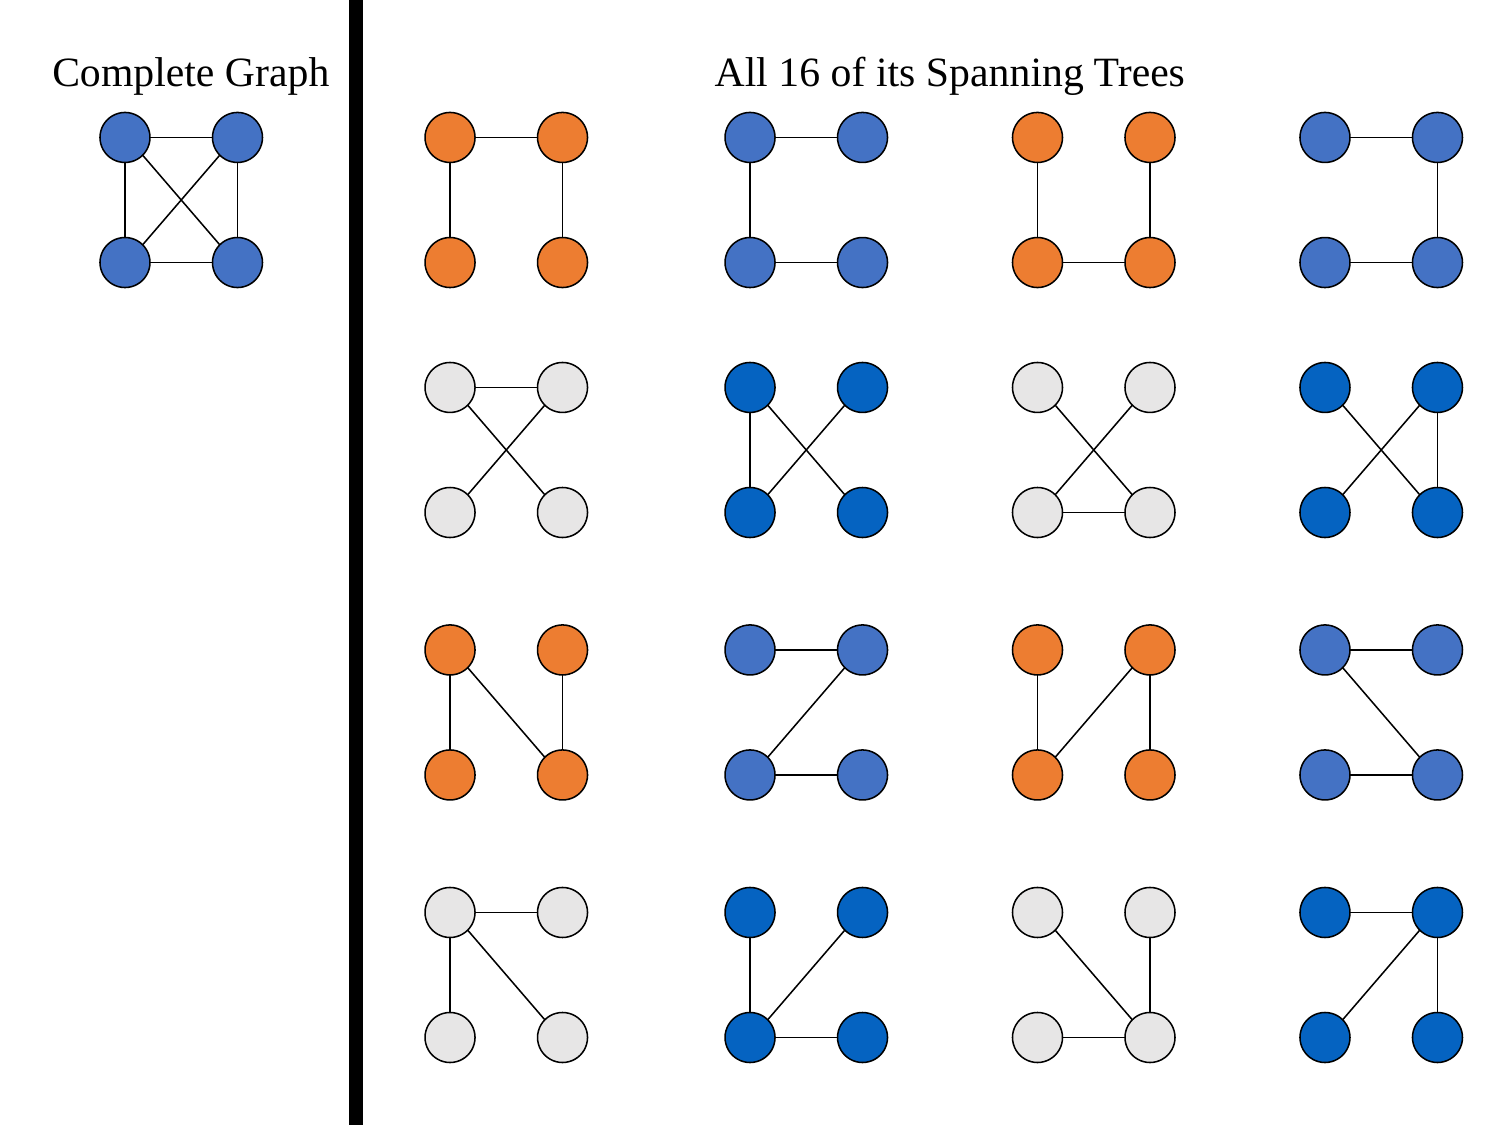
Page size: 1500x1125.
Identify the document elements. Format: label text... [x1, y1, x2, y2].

text_box [837, 237, 888, 288]
text_box [837, 1012, 888, 1063]
text_box [1125, 362, 1176, 413]
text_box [1342, 667, 1420, 758]
text_box [1012, 1012, 1063, 1063]
text_box [1412, 1012, 1463, 1063]
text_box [767, 405, 845, 495]
text_box [537, 1012, 588, 1063]
text_box [837, 487, 888, 538]
text_box Complete Graph [37, 37, 349, 103]
text_box [425, 887, 476, 938]
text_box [467, 930, 545, 1020]
text_box [1125, 487, 1176, 538]
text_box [767, 667, 845, 758]
text_box [1299, 112, 1350, 163]
text_box [1412, 112, 1463, 163]
text_box [837, 887, 888, 938]
text_box [1012, 362, 1063, 413]
text_box [109, 103, 349, 157]
text_box [537, 487, 588, 538]
text_box [1125, 112, 1176, 163]
text_box [537, 749, 588, 800]
text_box [1125, 237, 1176, 288]
text_box [725, 749, 775, 800]
text_box [363, 81, 1300, 157]
text_box [725, 362, 776, 413]
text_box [467, 405, 545, 495]
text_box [1055, 930, 1133, 1020]
text_box [837, 112, 888, 163]
text_box [1299, 362, 1351, 413]
text_box [1012, 112, 1063, 163]
text_box [1299, 487, 1351, 538]
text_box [767, 930, 845, 1020]
text_box [212, 112, 263, 163]
text_box [1125, 750, 1176, 800]
text_box [725, 487, 776, 538]
text_box [425, 112, 476, 163]
text_box [349, 0, 363, 1125]
text_box [537, 624, 588, 675]
text_box [1299, 237, 1350, 288]
text_box [1012, 887, 1063, 938]
text_box [1412, 487, 1463, 538]
text_box [425, 487, 476, 538]
text_box [725, 624, 775, 675]
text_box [1342, 405, 1420, 495]
text_box [99, 237, 150, 288]
text_box [725, 887, 776, 938]
text_box [425, 750, 476, 800]
text_box [1299, 749, 1350, 800]
text_box [537, 237, 588, 288]
text_box [1012, 487, 1063, 538]
text_box [537, 887, 588, 938]
text_box All 16 of its Spanning Trees [699, 37, 1225, 103]
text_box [1342, 930, 1420, 1020]
text_box [1012, 237, 1063, 288]
text_box [1412, 749, 1463, 800]
text_box [725, 1012, 776, 1063]
text_box [1299, 624, 1350, 675]
text_box [99, 112, 150, 163]
text_box [1125, 887, 1176, 938]
text_box [1012, 749, 1063, 800]
text_box [725, 237, 776, 288]
text_box [1412, 362, 1463, 413]
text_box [1055, 405, 1133, 495]
text_box [837, 362, 888, 413]
text_box [1299, 887, 1350, 938]
text_box [425, 237, 476, 288]
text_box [467, 667, 545, 758]
text_box [425, 624, 476, 675]
text_box [212, 237, 263, 288]
text_box [725, 112, 776, 163]
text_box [142, 155, 220, 245]
text_box [537, 362, 588, 413]
text_box [425, 1012, 476, 1063]
text_box [1299, 1012, 1351, 1063]
text_box [425, 362, 476, 413]
text_box [837, 624, 888, 675]
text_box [1055, 667, 1133, 758]
text_box [1412, 624, 1463, 675]
text_box [837, 749, 888, 800]
text_box [1012, 624, 1063, 675]
text_box [1412, 887, 1463, 938]
text_box [1412, 237, 1463, 288]
text_box [1125, 624, 1176, 675]
text_box [1125, 1012, 1176, 1063]
text_box [537, 112, 588, 163]
